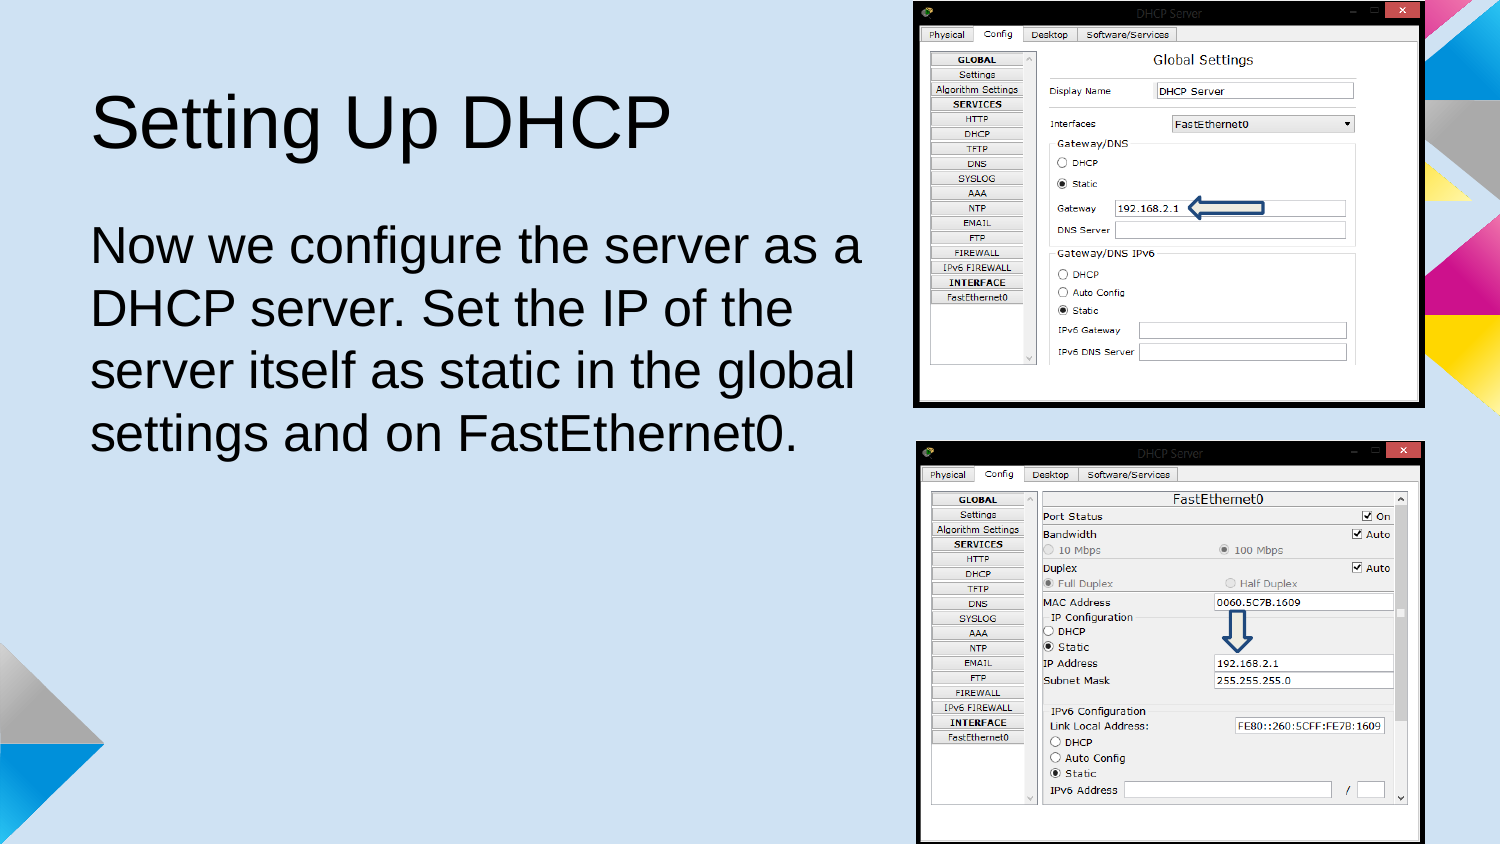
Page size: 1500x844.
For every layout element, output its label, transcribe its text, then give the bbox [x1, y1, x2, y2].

picture [915, 439, 1426, 844]
picture [912, 0, 1426, 408]
title Setting Up DHCP [75, 37, 907, 179]
list Now we configure the server as a DHCP server. Set the IP of the server itself as static in the global settings and on FastEthernet0. [75, 196, 913, 793]
